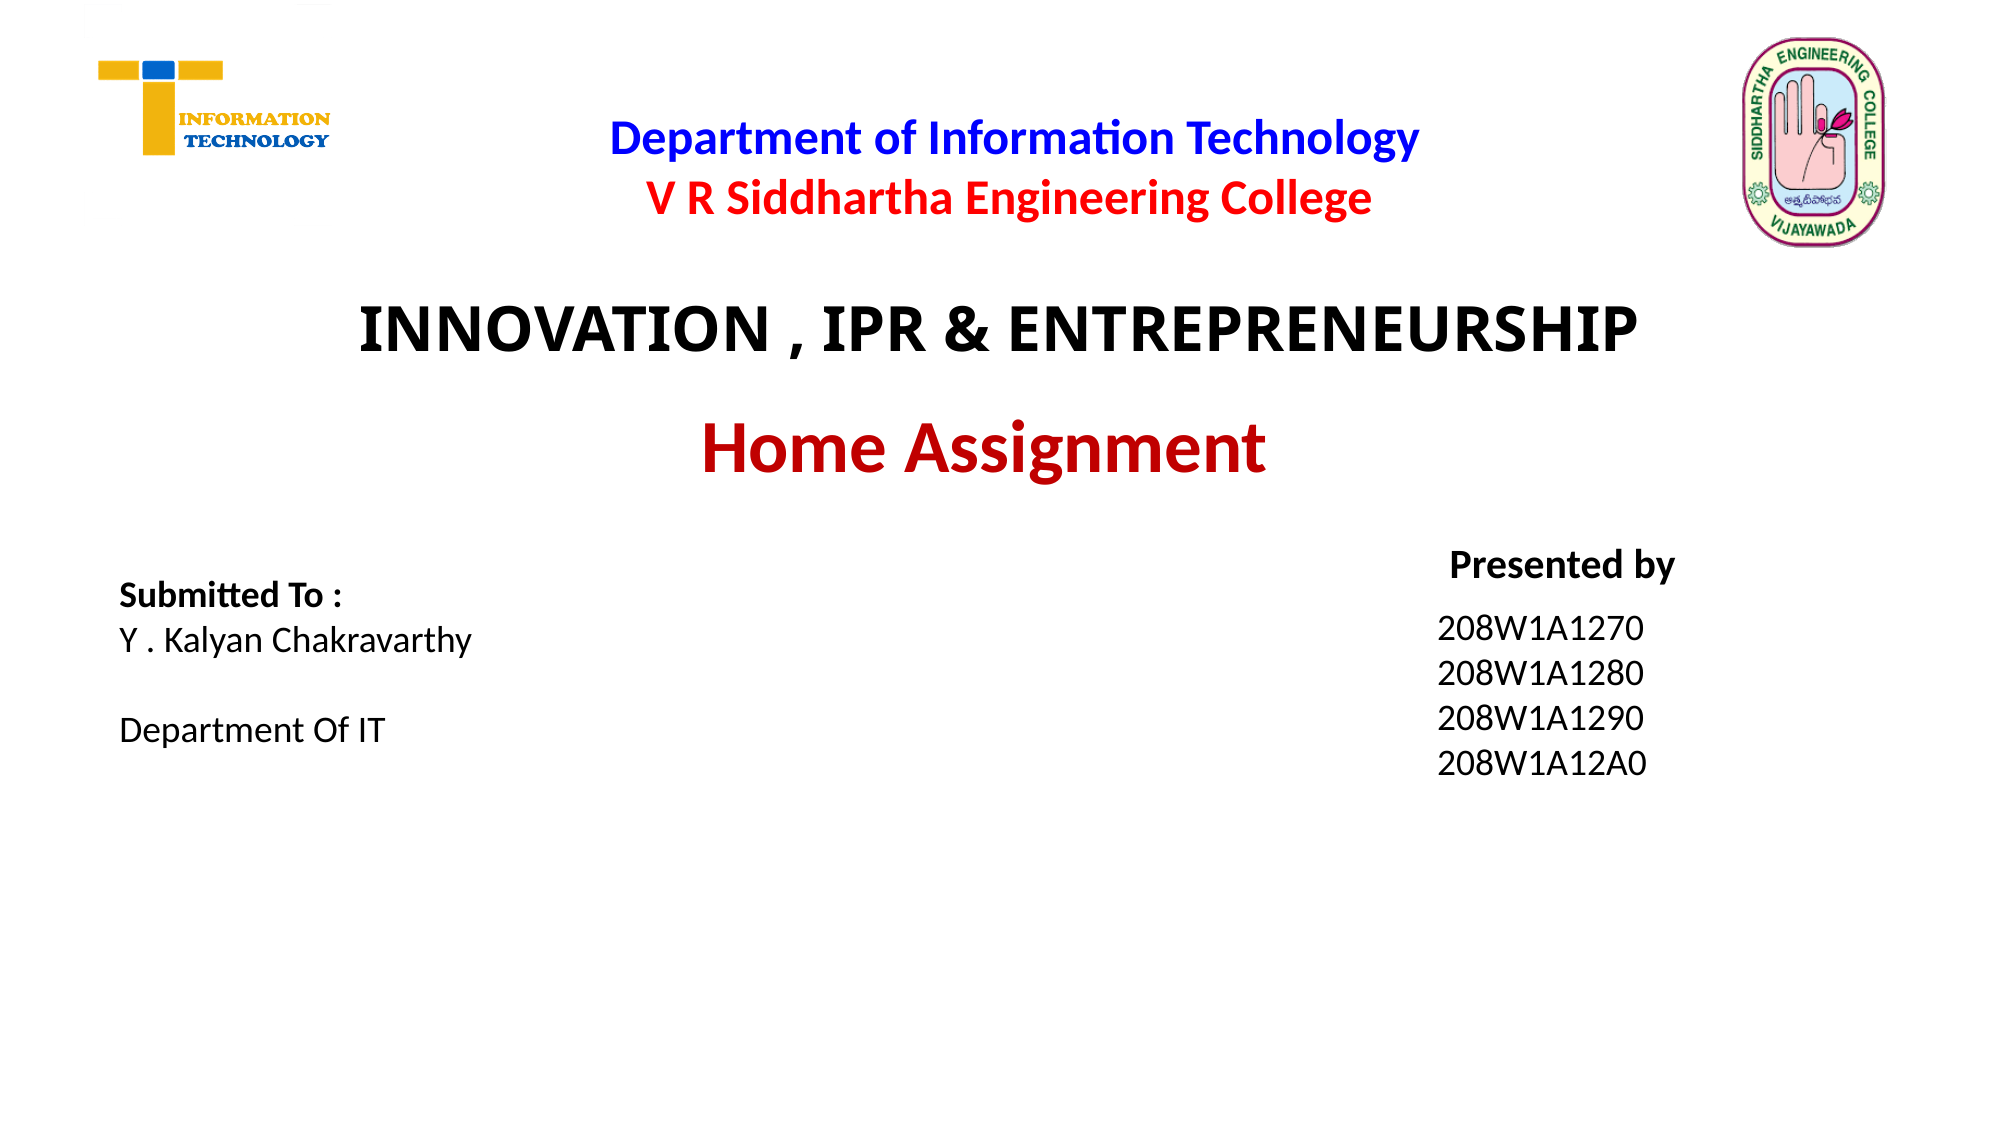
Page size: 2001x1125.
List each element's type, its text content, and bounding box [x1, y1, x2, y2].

picture [76, 0, 342, 235]
text_box 208W1A1270 208W1A1280 208W1A1290 208W1A12A0 [1422, 595, 1909, 790]
text_box Home Assignment [567, 389, 1403, 495]
picture [1689, 18, 1934, 263]
text_box Submitted To : Y . Kalyan Chakravarthy Department Of IT [104, 562, 578, 758]
text_box Presented by [1434, 529, 1691, 595]
text_box Innovation , IPR & entrepreneurship [137, 281, 1863, 420]
text_box Department of Information Technology V R Siddhartha Engineering College [565, 102, 1466, 226]
